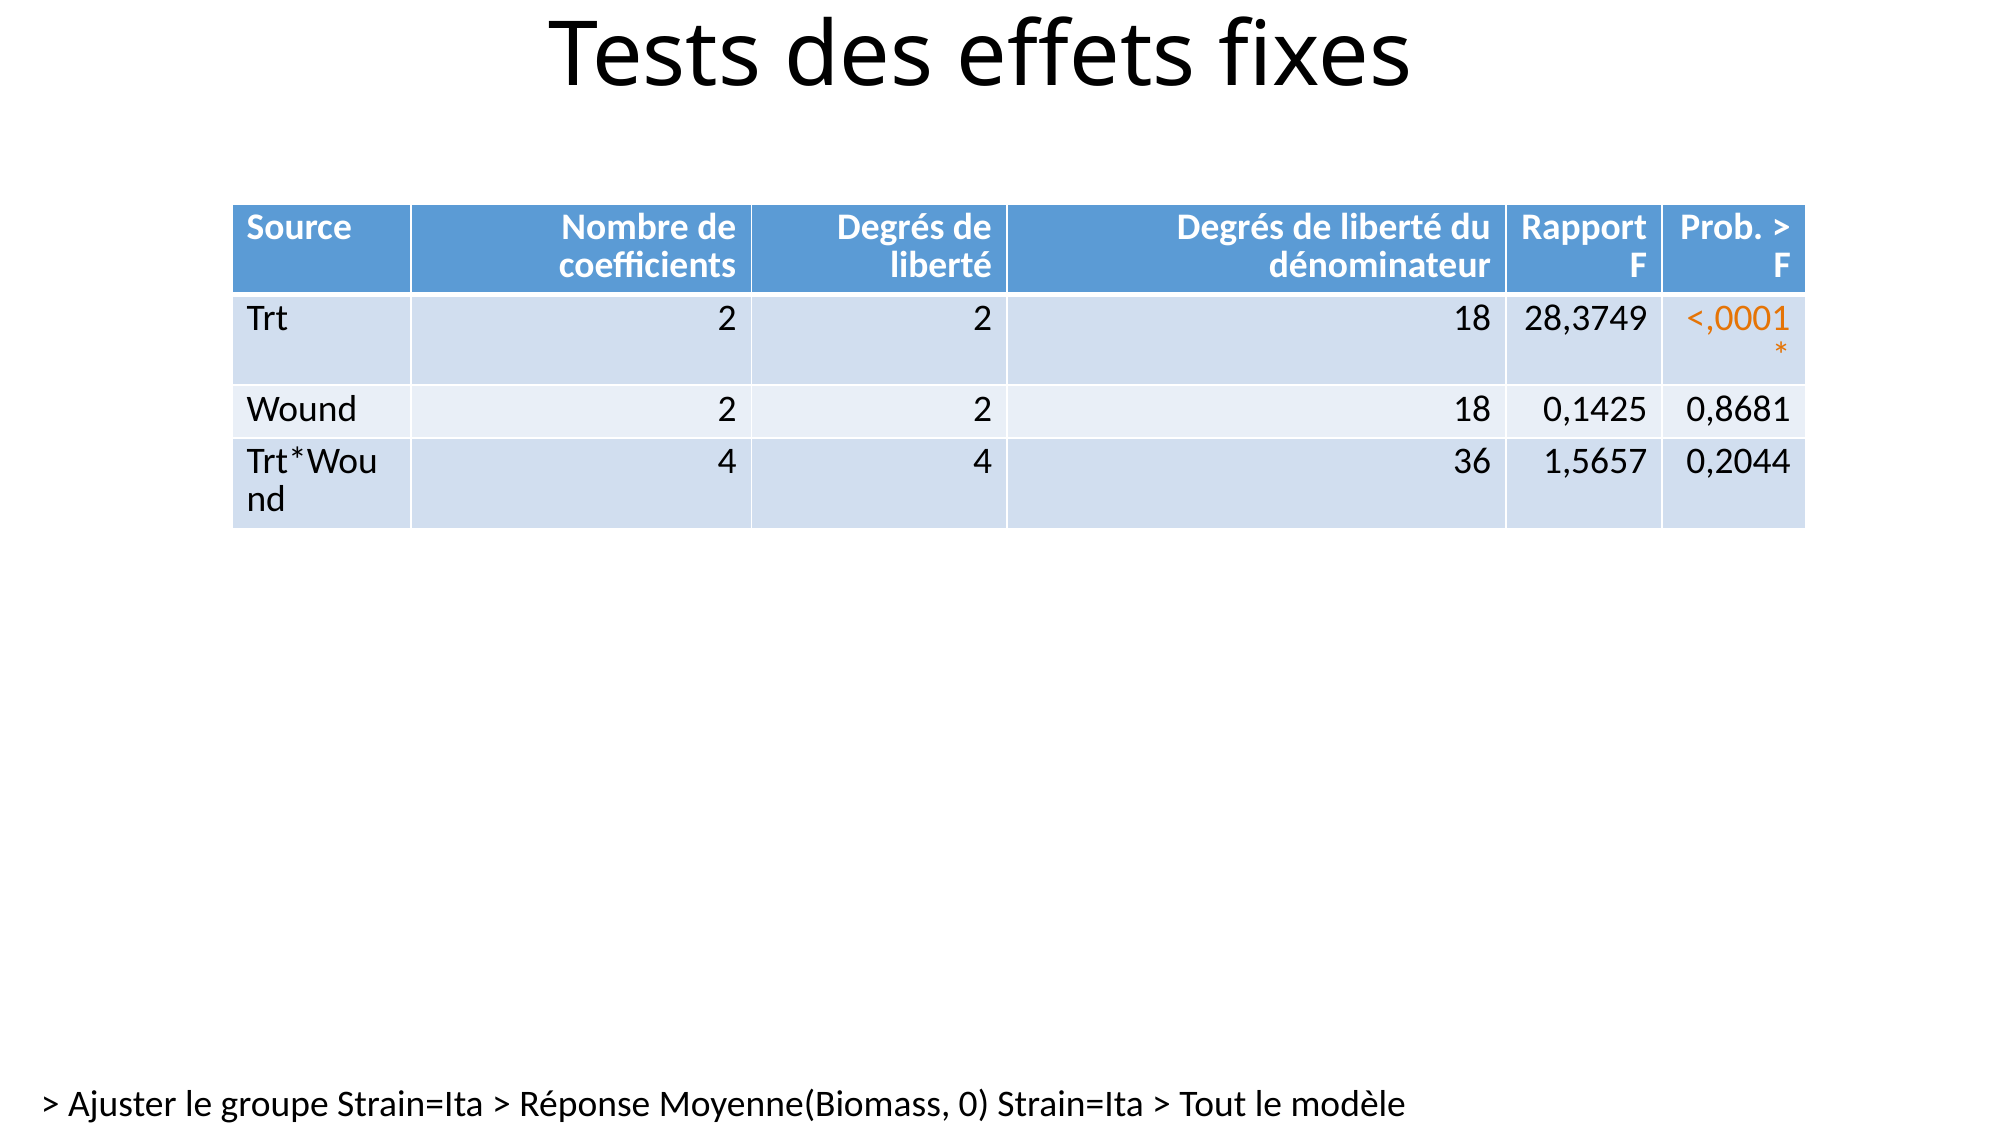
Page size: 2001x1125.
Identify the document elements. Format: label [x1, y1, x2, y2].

table_cell [1008, 386, 1505, 437]
table_cell [1507, 439, 1661, 528]
table_cell [752, 386, 1006, 437]
table_cell [233, 297, 410, 384]
table_cell [412, 439, 751, 528]
table_cell [412, 297, 751, 384]
table_cell [1008, 297, 1505, 384]
table_header [412, 205, 751, 292]
table_header [1507, 205, 1661, 292]
table_header [1663, 205, 1805, 292]
table_cell [752, 297, 1006, 384]
table_cell [1008, 439, 1505, 528]
table_cell [752, 439, 1006, 528]
table_header [233, 205, 410, 292]
table_header [1008, 205, 1505, 292]
title [0, 0, 1963, 113]
table_cell [233, 386, 410, 437]
text_box [40, 1079, 1409, 1125]
table_cell [1663, 439, 1805, 528]
table_cell [412, 386, 751, 437]
table_cell [1507, 297, 1661, 384]
table_cell [1507, 386, 1661, 437]
table_cell [233, 439, 410, 528]
table_header [752, 205, 1006, 292]
table_cell [1663, 297, 1805, 384]
table_cell [1663, 386, 1805, 437]
